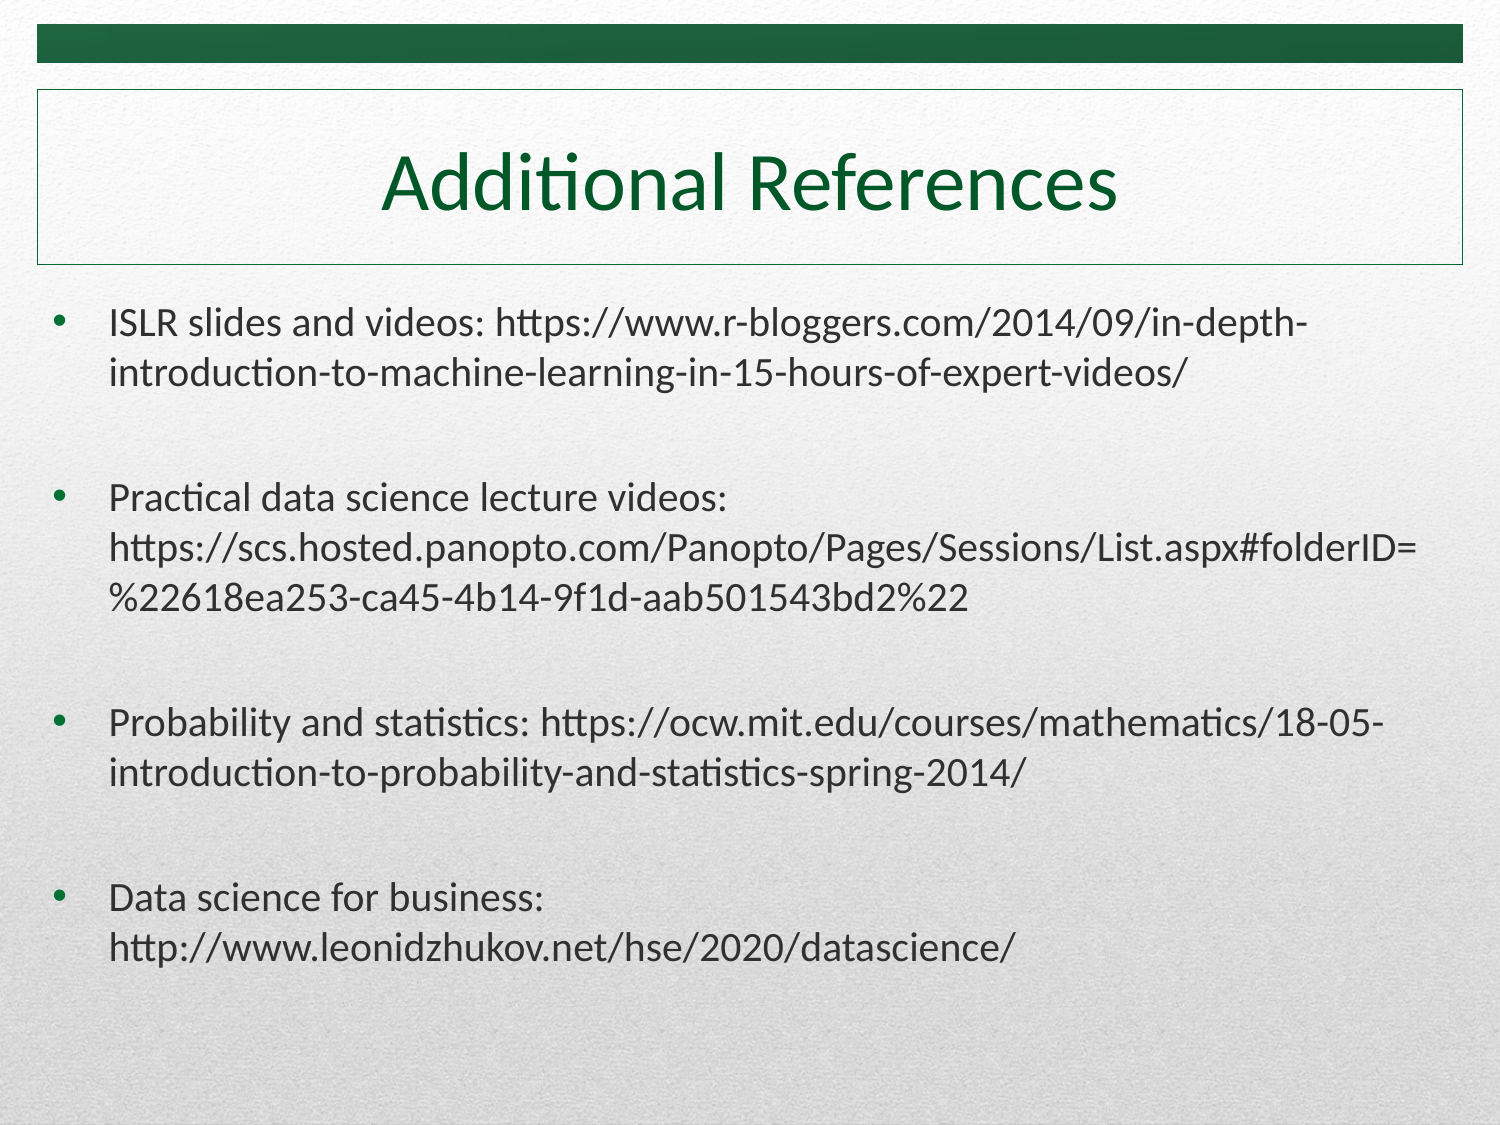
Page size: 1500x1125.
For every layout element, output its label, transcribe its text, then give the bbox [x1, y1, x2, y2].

title Additional References [37, 89, 1463, 265]
list ISLR slides and videos: https://www.r-bloggers.com/2014/09/in-depth-introduction-to-machine-learning-in-15-hours-of-expert-videos/ Practical data science lecture videos: https://scs.hosted.panopto.com/Panopto/Pages/Sessions/List.aspx#folderID=%22618ea253-ca45-4b14-9f1d-aab501543bd2%22 Probability and statistics: https://ocw.mit.edu/courses/mathematics/18-05-introduction-to-probability-and-statistics-spring-2014/ Data science for business: http://www.leonidzhukov.net/hse/2020/datascience/ [37, 287, 1463, 1059]
picture [37, 24, 1463, 63]
